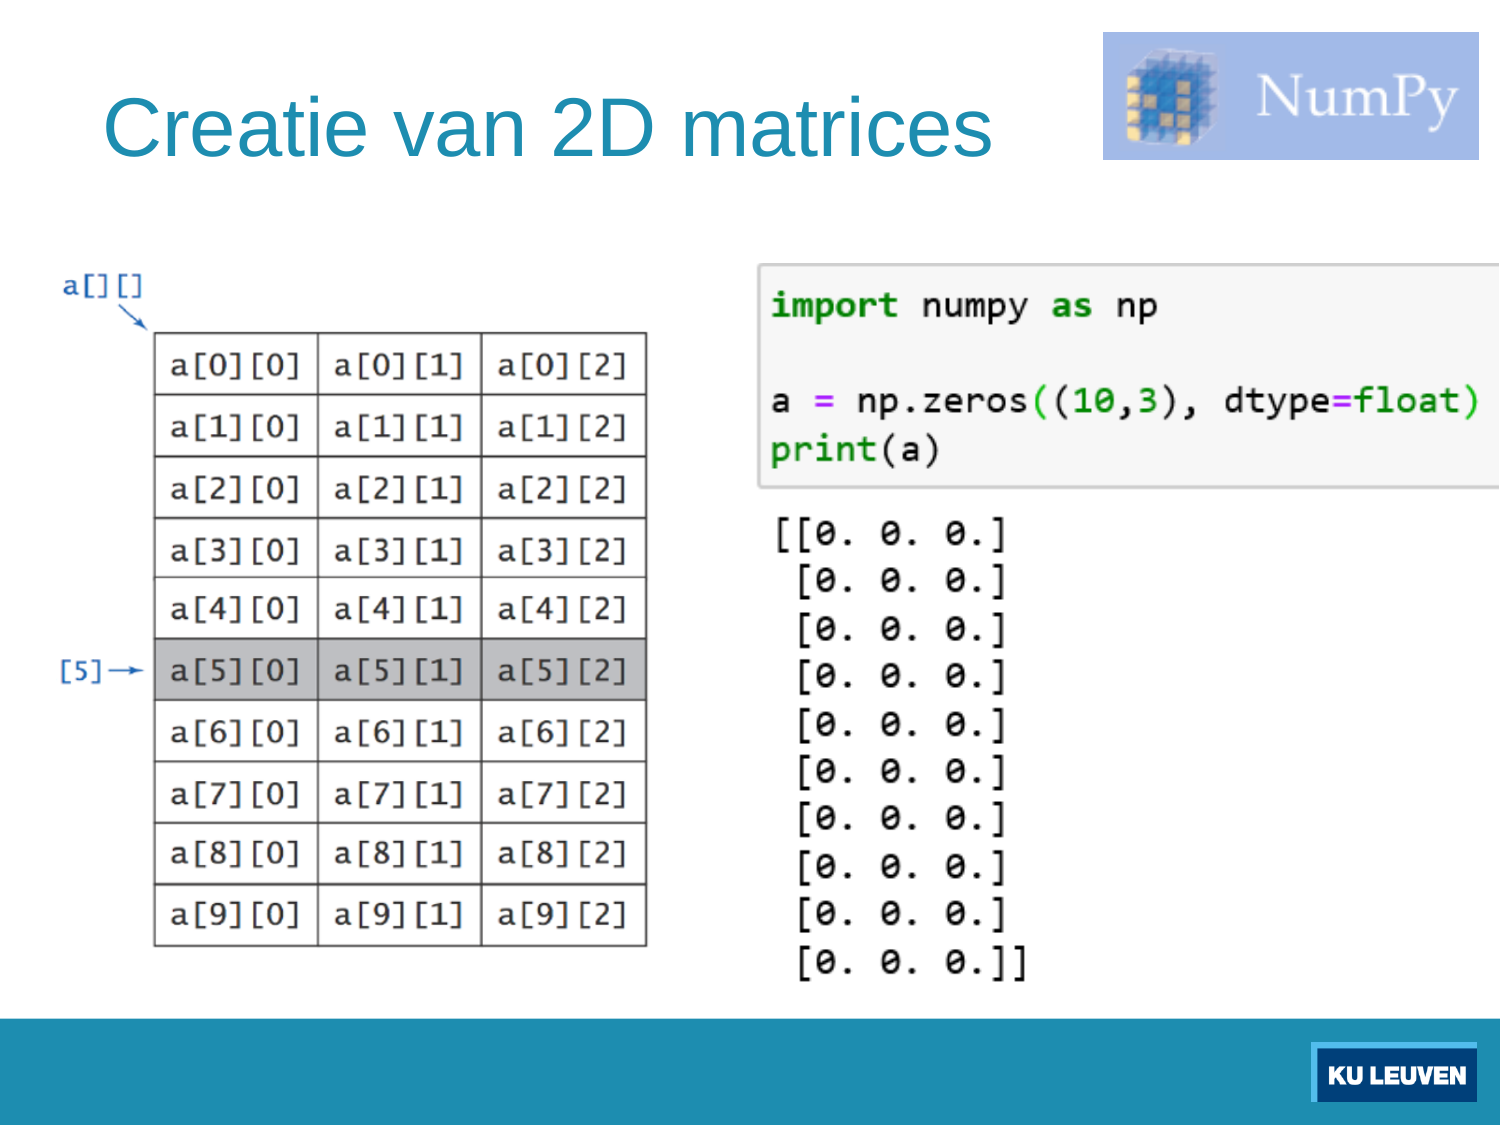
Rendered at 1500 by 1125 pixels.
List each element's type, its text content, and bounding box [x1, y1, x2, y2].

picture [55, 263, 657, 957]
picture [1102, 32, 1479, 160]
picture [1311, 1042, 1477, 1102]
title Creatie van 2D matrices [93, 34, 1406, 225]
picture [749, 263, 1500, 1006]
